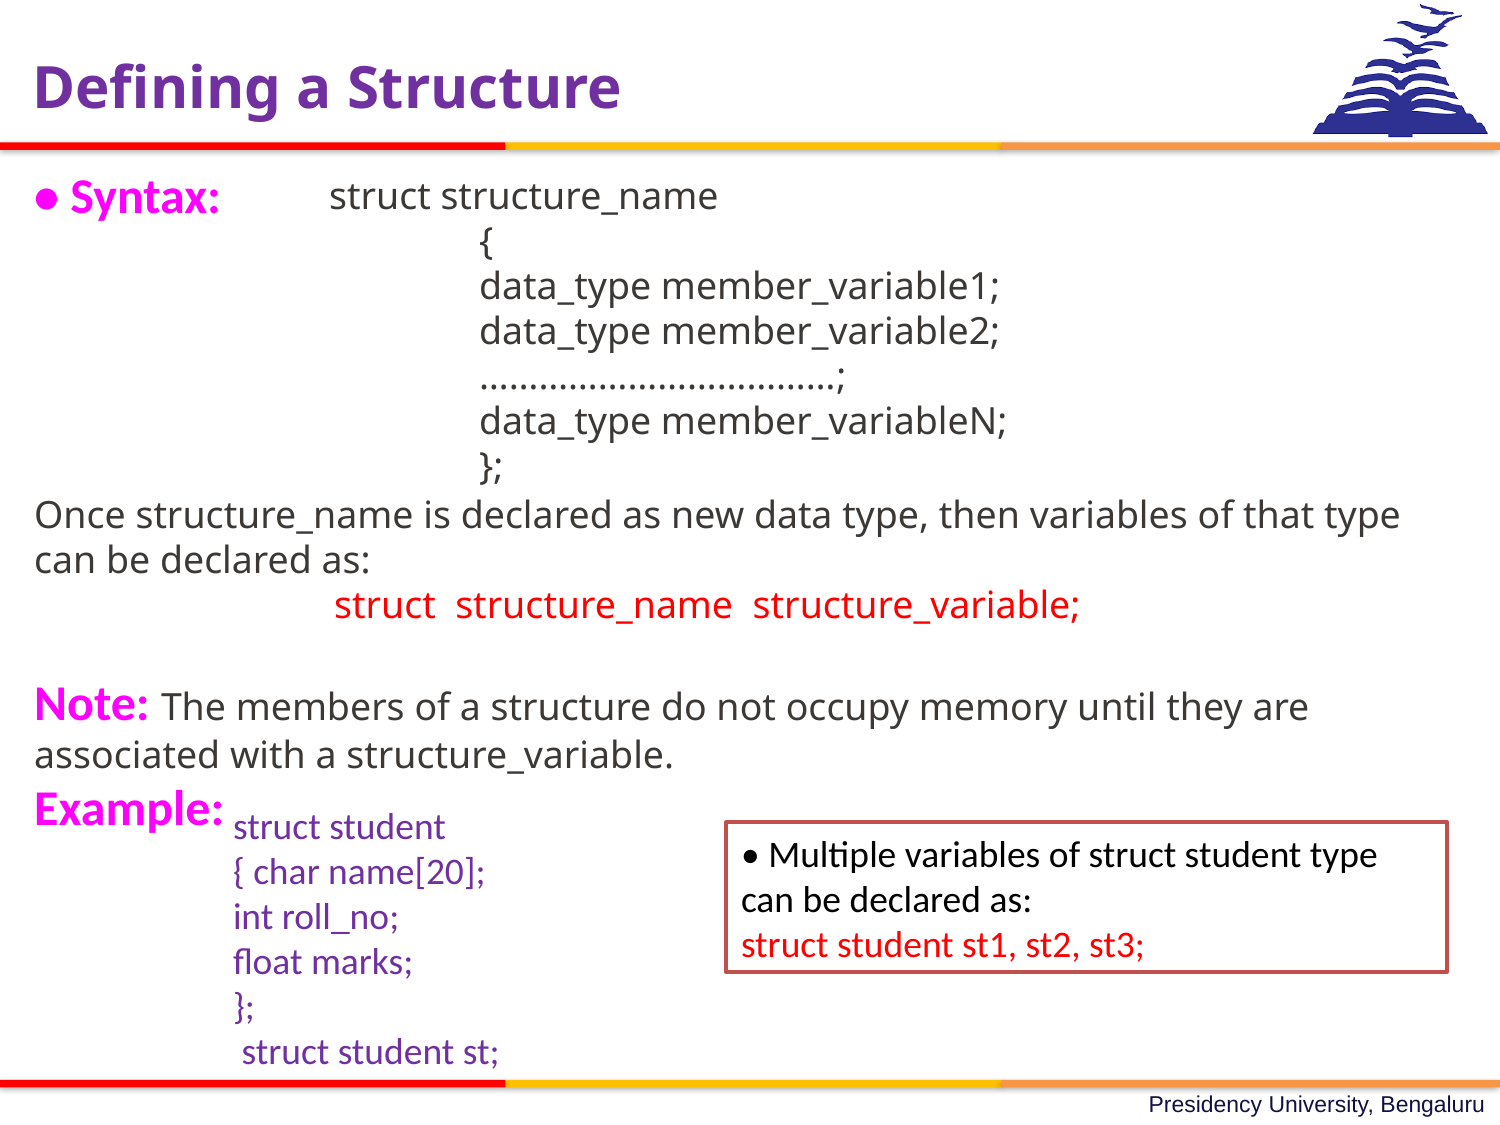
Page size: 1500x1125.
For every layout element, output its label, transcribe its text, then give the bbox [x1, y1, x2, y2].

text_box struct structure_name { data_type member_variable1; data_type member_variable2; ………………………………; data_type member_variableN; }; [314, 164, 1083, 540]
text_box • Multiple variables of struct student type can be declared as: struct student st1, st2, st3; [724, 820, 1449, 974]
text_box struct student { char name[20]; int roll_no; float marks; }; struct student st; [218, 794, 522, 1080]
text_box Defining a Structure [17, 42, 653, 128]
picture [1312, 4, 1488, 138]
text_box • Syntax: Once structure_name is declared as new data type, then variables of that type can be declared as: struct structure_name structure_variable; Note: The members of a structure do not occupy memory until they are associated with a structure_variable. Example: [19, 155, 1461, 889]
